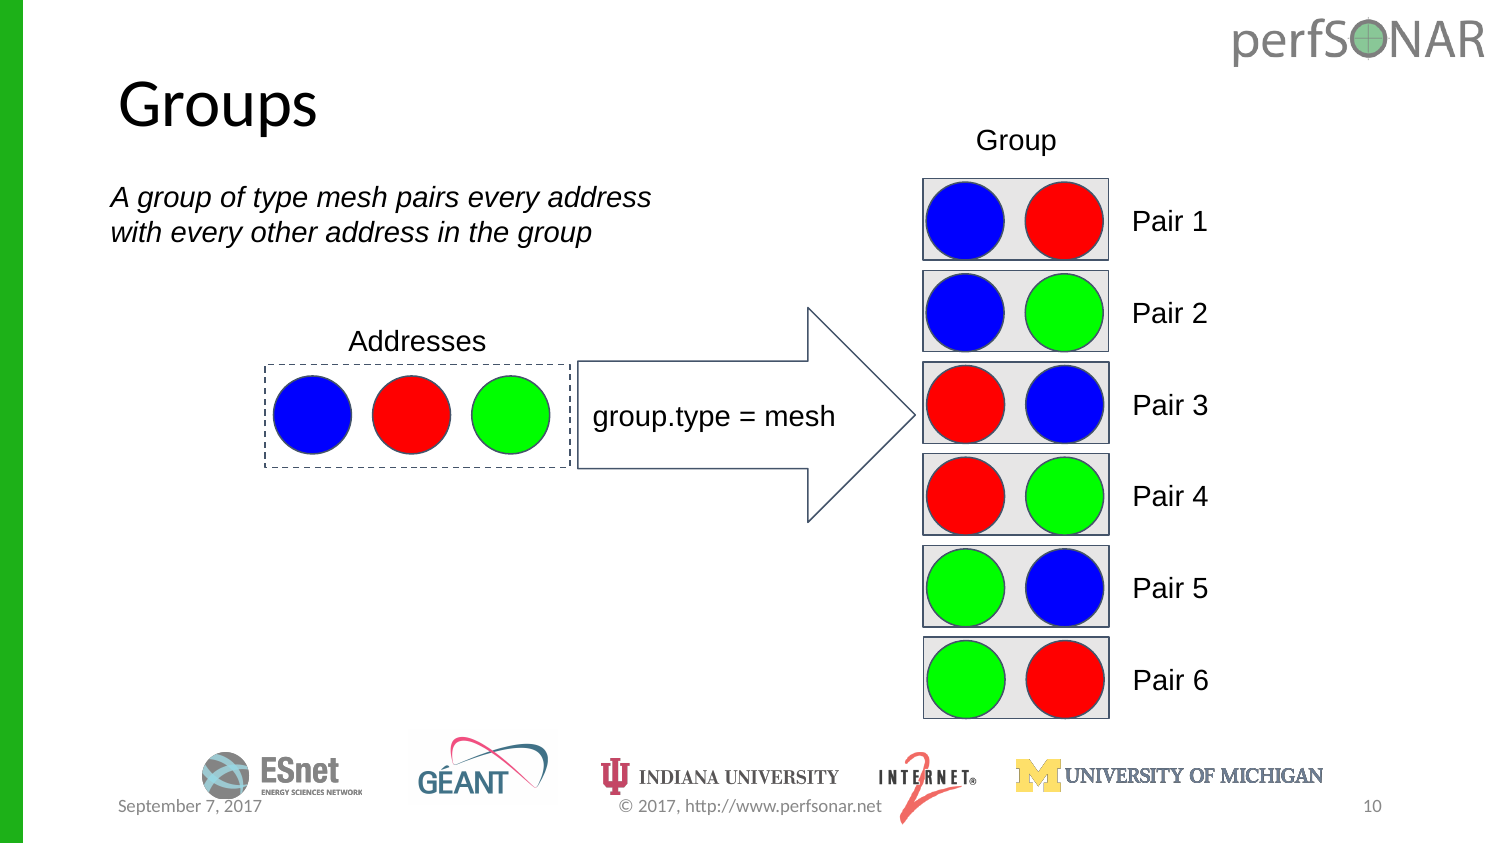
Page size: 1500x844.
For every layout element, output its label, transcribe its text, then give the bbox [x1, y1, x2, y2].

text_box [926, 182, 1005, 261]
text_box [408, 729, 558, 805]
text_box [922, 270, 1109, 352]
text_box Pair 6 [1117, 646, 1235, 710]
text_box A group of type mesh pairs every address with every other address in the group [95, 163, 698, 276]
text_box [926, 457, 1005, 536]
text_box [1025, 182, 1104, 261]
text_box [926, 365, 1005, 444]
text_box [372, 375, 451, 454]
text_box [922, 178, 1109, 260]
text_box [923, 362, 1109, 444]
text_box Pair 5 [1117, 554, 1235, 618]
text_box [1026, 640, 1105, 719]
text_box Pair 1 [1116, 187, 1235, 251]
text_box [202, 752, 362, 782]
text_box [1025, 273, 1104, 352]
text_box [1025, 365, 1104, 444]
text_box [923, 545, 1109, 627]
text_box Pair 3 [1117, 371, 1235, 435]
text_box [926, 548, 1005, 627]
footer © 2017, http://www.perfsonar.net [496, 782, 1004, 827]
text_box [923, 453, 1109, 536]
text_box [601, 758, 839, 782]
text_box [273, 375, 352, 454]
text_box group.type = mesh [577, 307, 916, 523]
text_box Group [945, 105, 1088, 169]
text_box [926, 273, 1005, 352]
text_box Pair 2 [1116, 279, 1235, 343]
text_box [923, 637, 1110, 719]
title Groups [103, 44, 1397, 164]
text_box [876, 750, 979, 782]
picture [1016, 759, 1323, 792]
text_box Addresses [333, 307, 571, 371]
text_box [1025, 457, 1104, 536]
text_box [264, 364, 570, 468]
text_box [927, 640, 1006, 719]
text_box [1025, 548, 1104, 627]
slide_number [103, 782, 441, 827]
text_box Pair 4 [1117, 462, 1235, 527]
slide_number 10 [1059, 782, 1397, 827]
text_box [471, 375, 550, 454]
